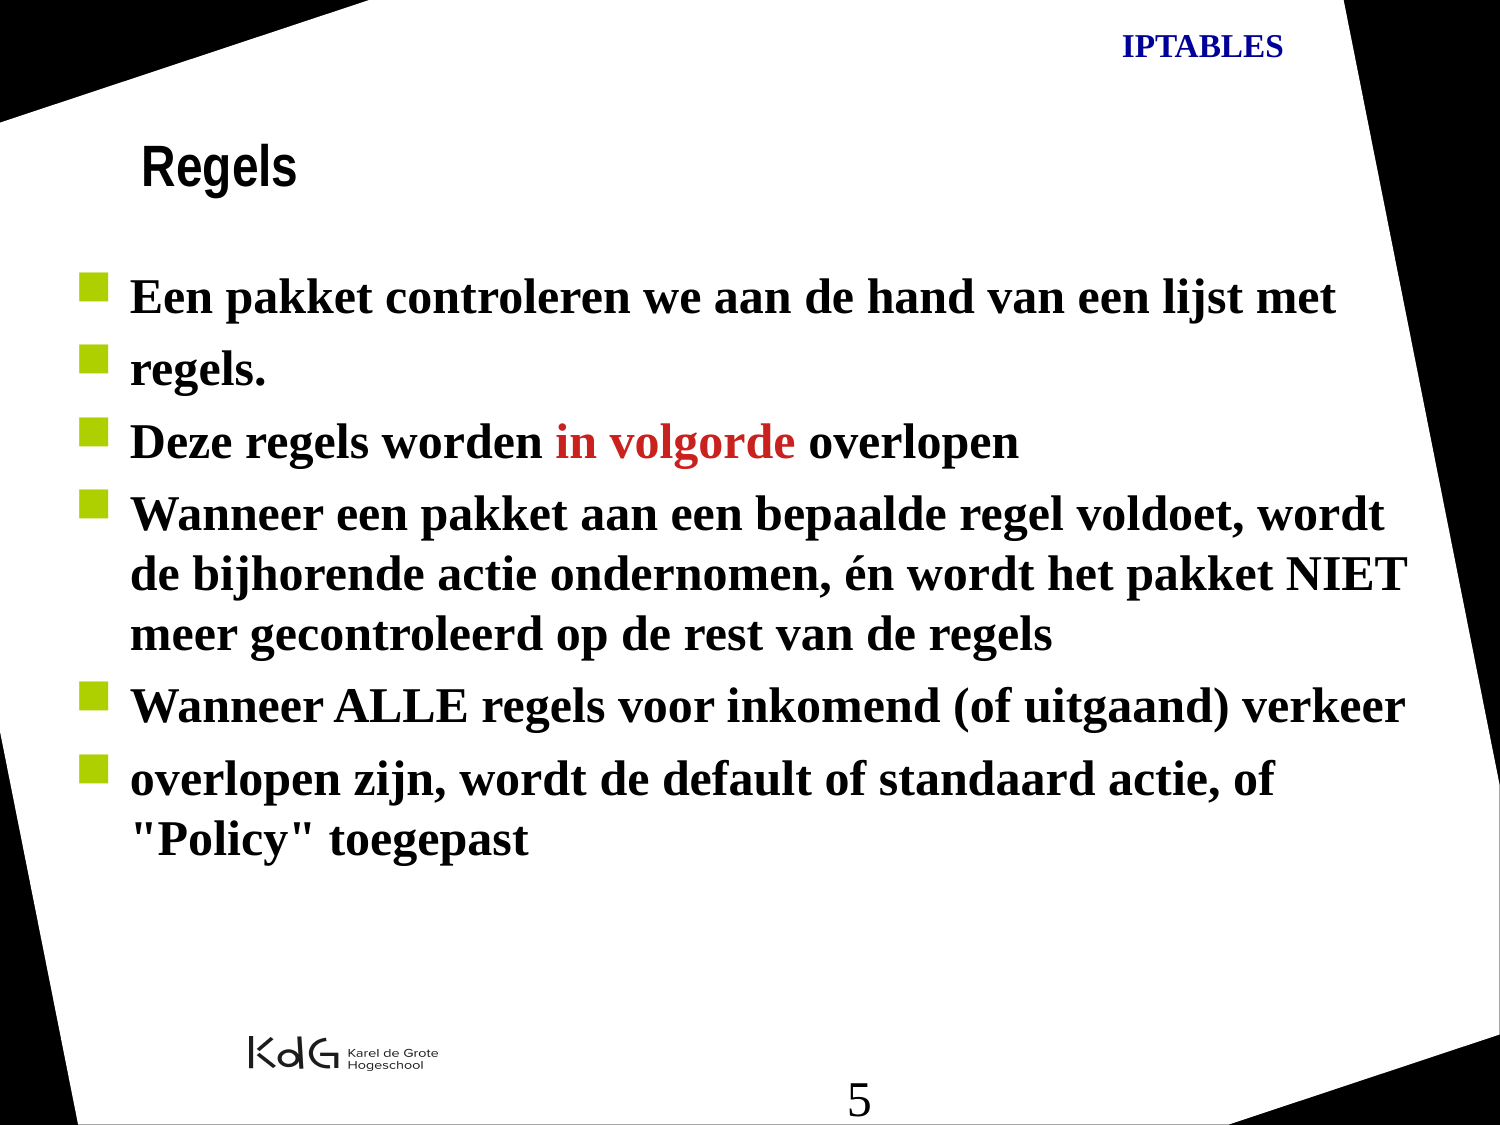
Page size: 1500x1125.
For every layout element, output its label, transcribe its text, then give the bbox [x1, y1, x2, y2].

text_box Een pakket controleren we aan de hand van een lijst met regels. Deze regels worden in volgorde overlopen Wanneer een pakket aan een bepaalde regel voldoet, wordt de bijhorende actie ondernomen, én wordt het pakket NIET meer gecontroleerd op de rest van de regels Wanneer ALLE regels voor inkomend (of uitgaand) verkeer overlopen zijn, wordt de default of standaard actie, of "Policy" toegepast [75, 263, 1425, 1006]
text_box Regels [141, 72, 1447, 253]
picture [249, 1036, 438, 1071]
